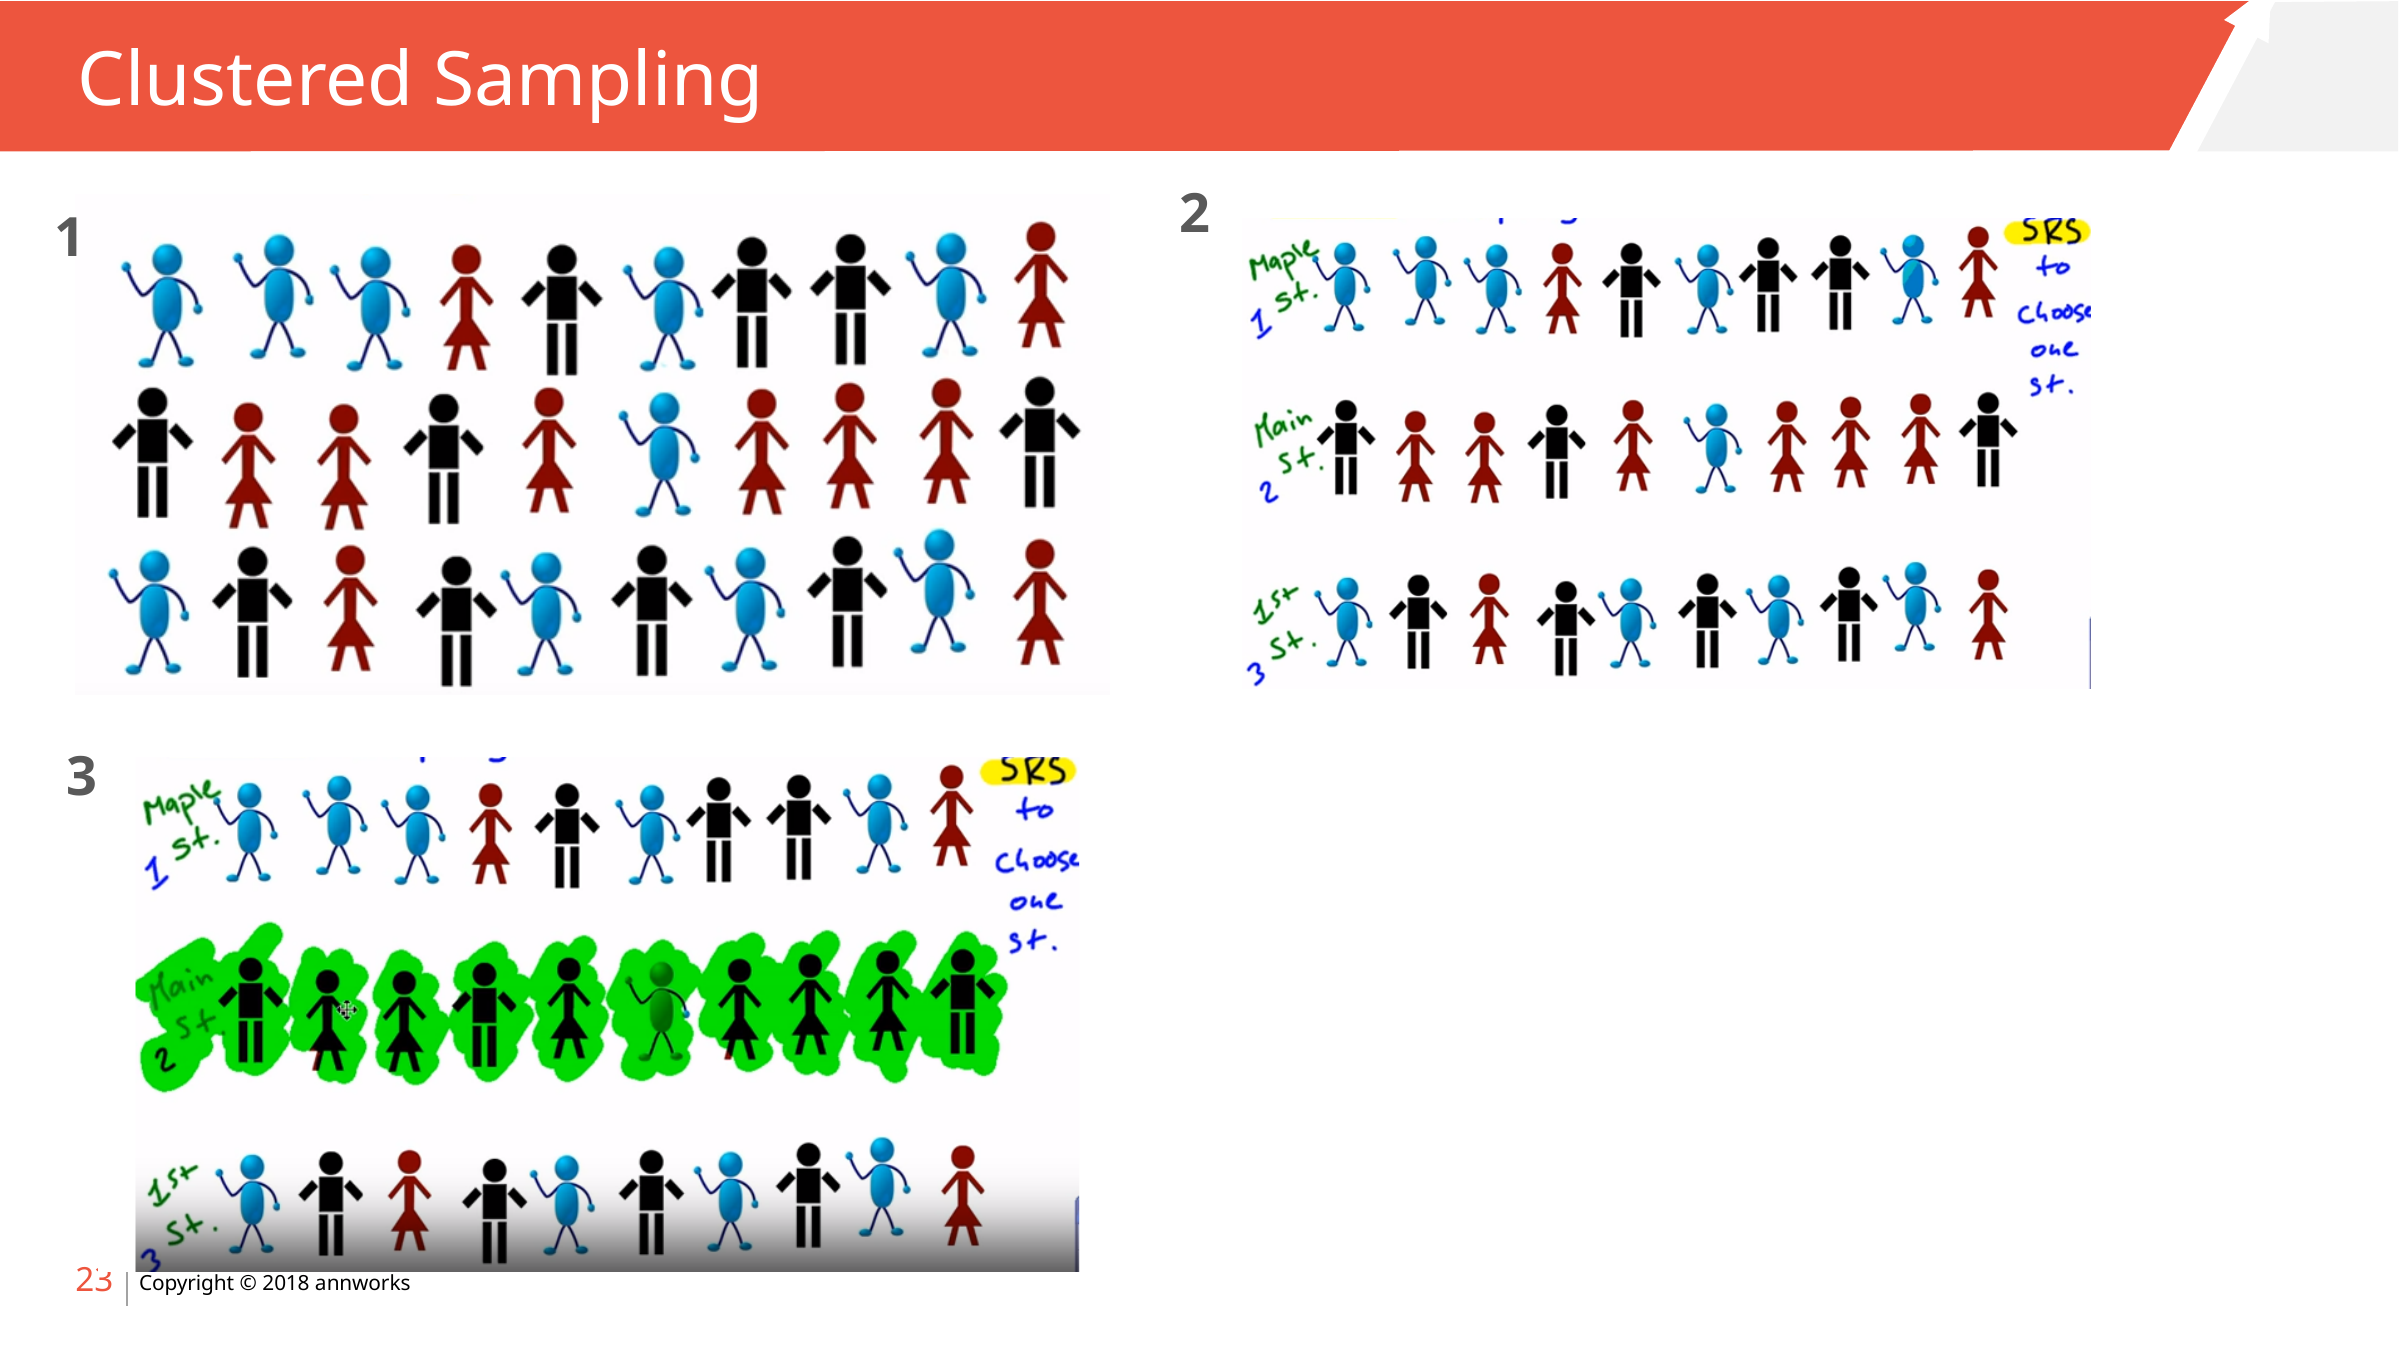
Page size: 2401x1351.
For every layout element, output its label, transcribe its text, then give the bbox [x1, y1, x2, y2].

text_box 2 [1164, 171, 1259, 251]
picture [98, 756, 1084, 1272]
picture [1223, 217, 2091, 689]
slide_number 23 [75, 1260, 117, 1302]
picture [74, 194, 1110, 695]
title Clustered Sampling [77, 24, 2328, 126]
text_box 3 [51, 733, 146, 814]
text_box 1 [39, 194, 73, 275]
